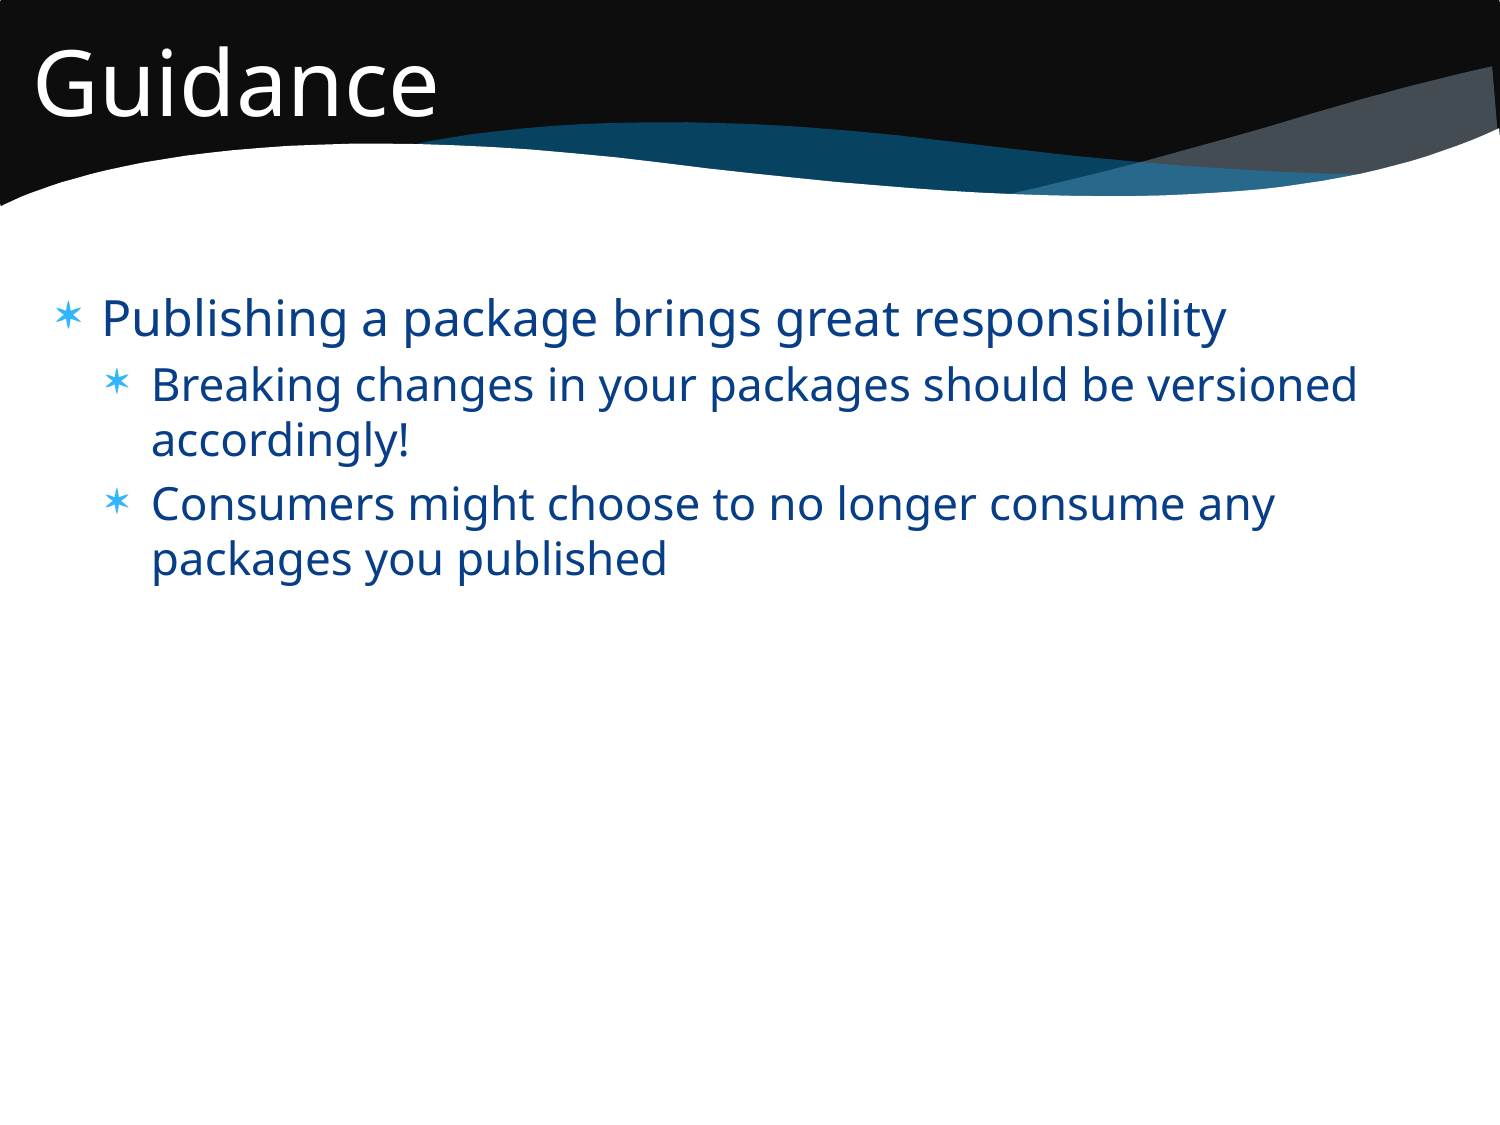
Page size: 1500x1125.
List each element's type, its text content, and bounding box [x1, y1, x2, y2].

list Publishing a package brings great responsibility Breaking changes in your packages should be versioned accordingly! Consumers might choose to no longer consume any packages you published [41, 278, 1447, 1005]
title Guidance [17, 0, 1483, 161]
